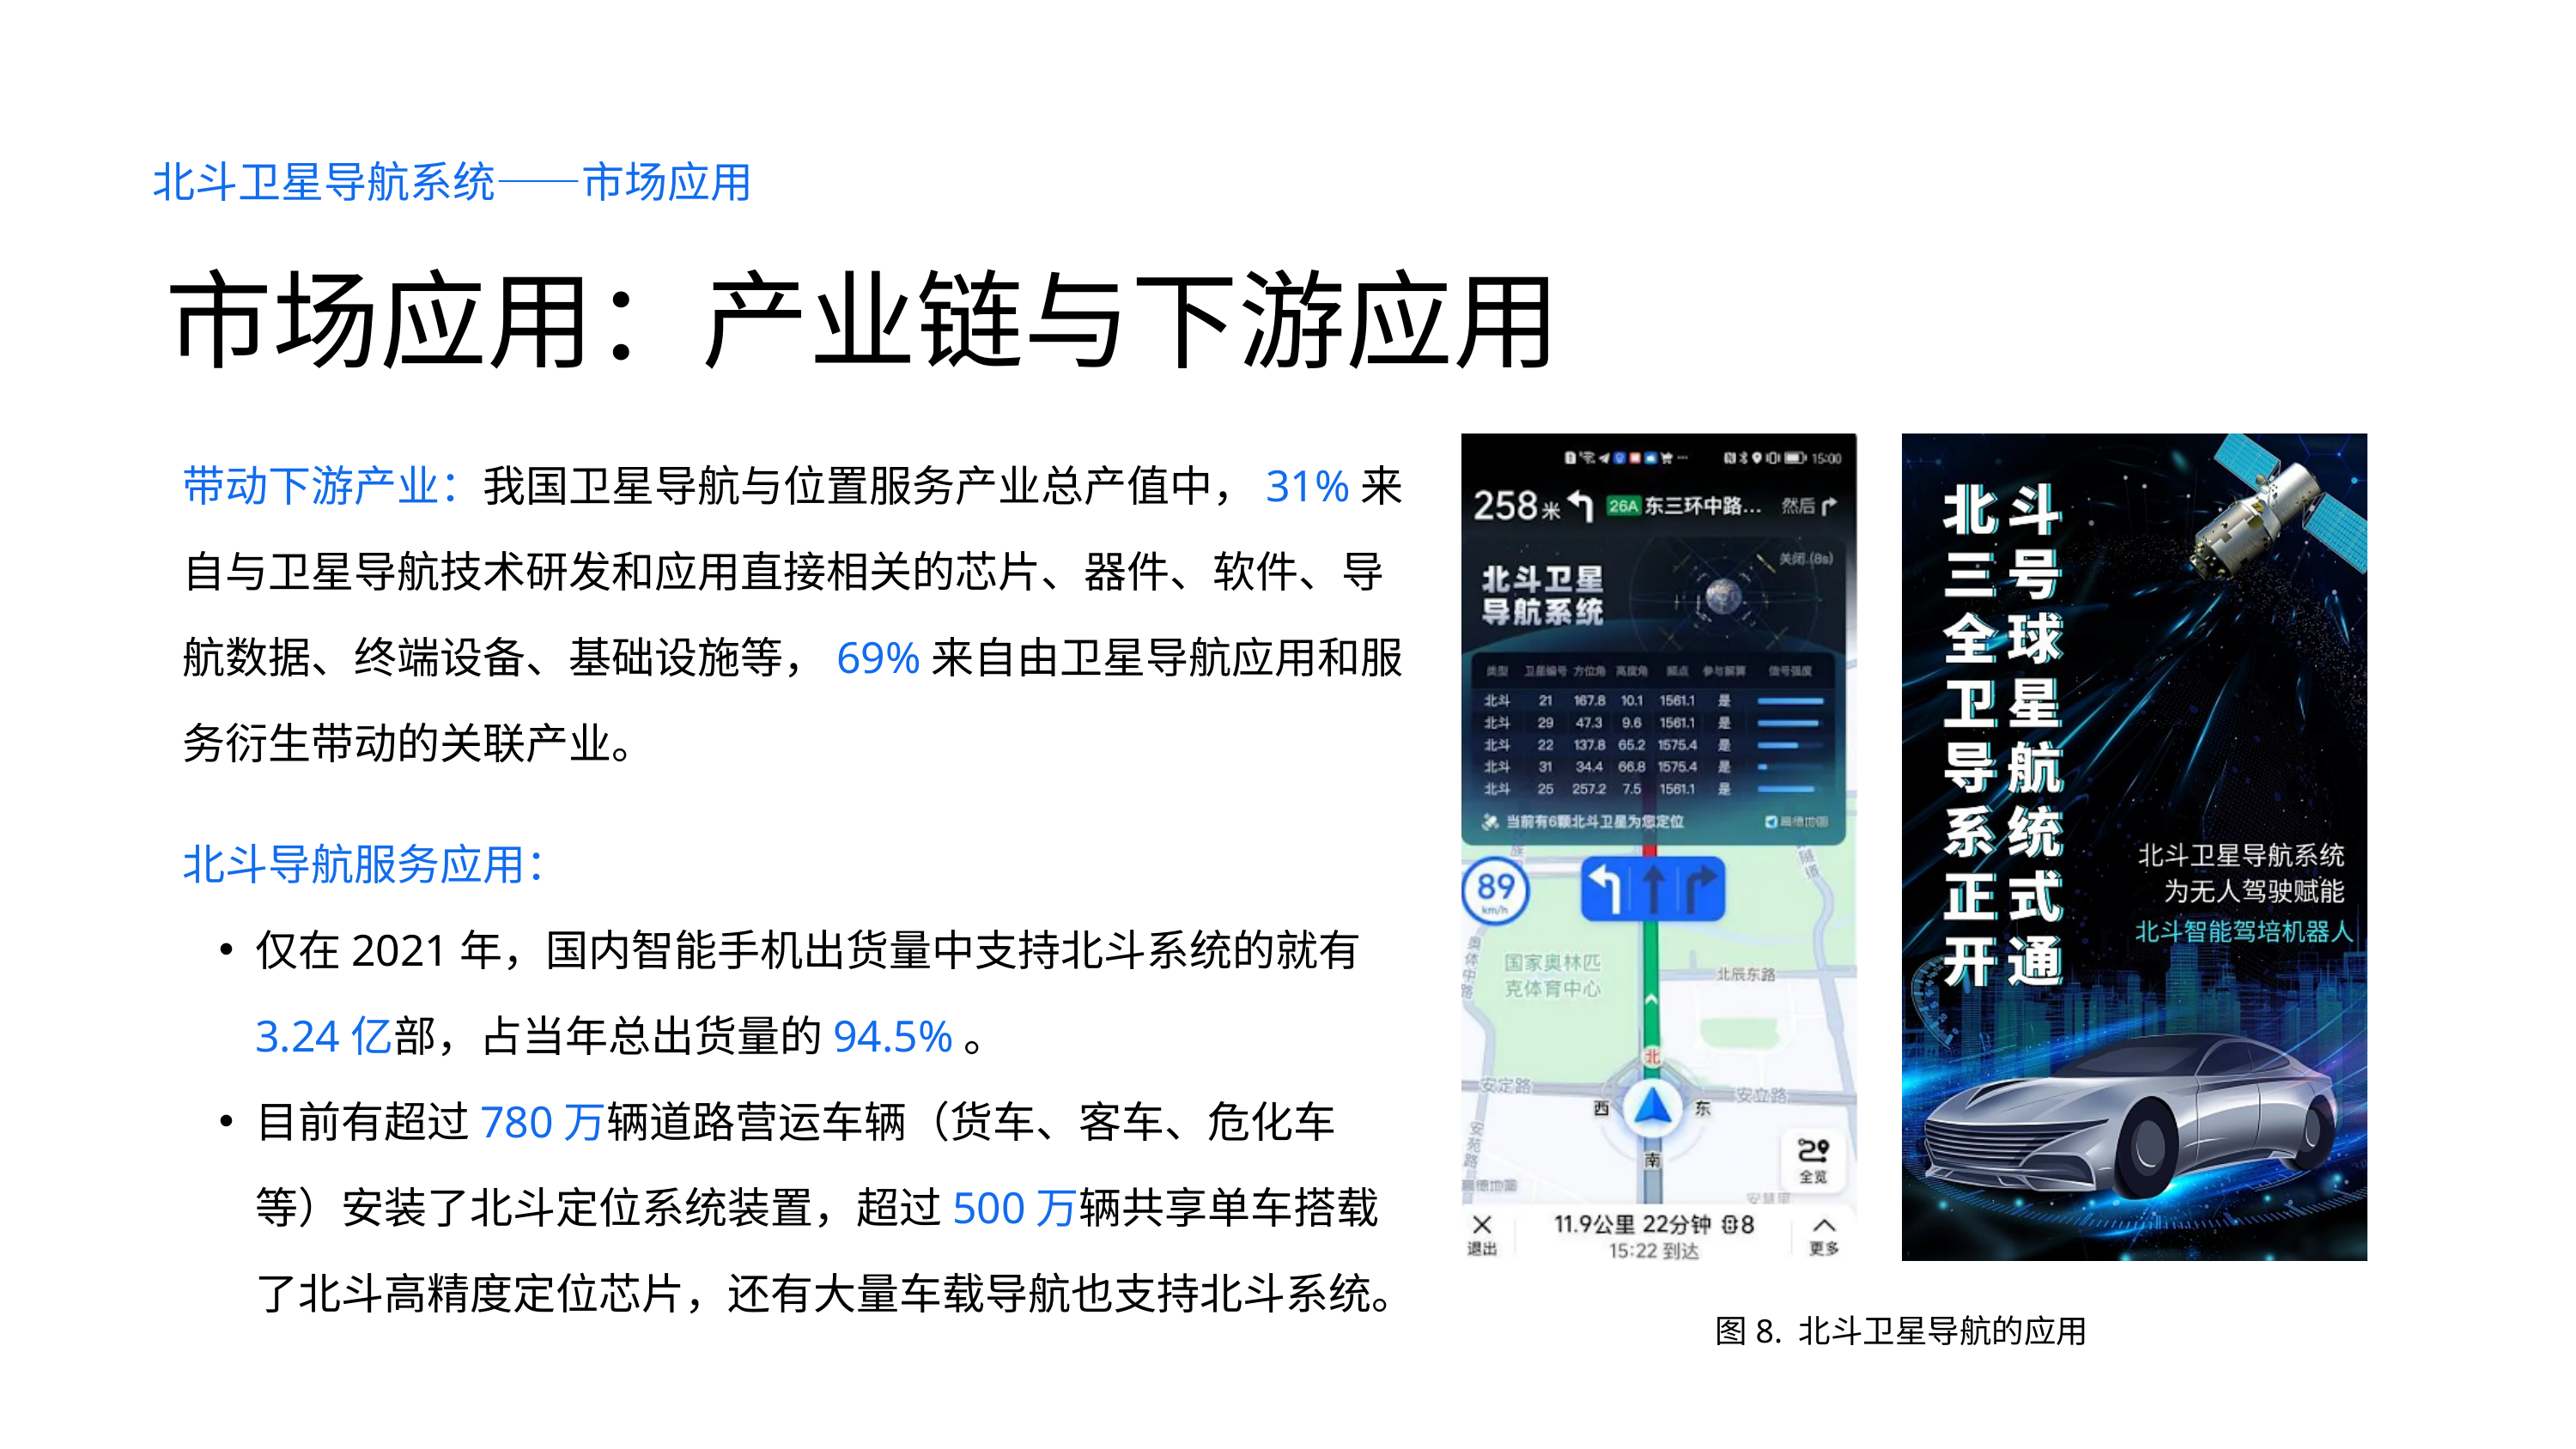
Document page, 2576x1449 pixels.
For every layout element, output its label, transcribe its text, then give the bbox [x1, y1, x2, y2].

text_box 北斗导航服务应用： 仅在2021年，国内智能手机出货量中支持北斗系统的就有3.24亿部，占当年总出货量的94.5%。 目前有超过780万辆道路营运车辆（货车、客车、危化车等）安装了北斗定位系统装置，超过500万辆共享单车搭载了北斗高精度定位芯片，还有大量车载导航也支持北斗系统。 [182, 803, 1420, 1319]
text_box 带动下游产业：我国卫星导航与位置服务产业总产值中，31%来自与卫星导航技术研发和应用直接相关的芯片、器件、软件、导航数据、终端设备、基础设施等，69%来自由卫星导航应用和服务衍生带动的关联产业。 [182, 424, 1420, 768]
text_box 图8. 北斗卫星导航的应用 [1682, 1304, 2122, 1349]
text_box [1461, 433, 1861, 1261]
text_box [1902, 433, 2368, 1261]
text_box 市场应用：产业链与下游应用 [165, 252, 2432, 382]
text_box 北斗卫星导航系统——市场应用 [152, 155, 915, 207]
